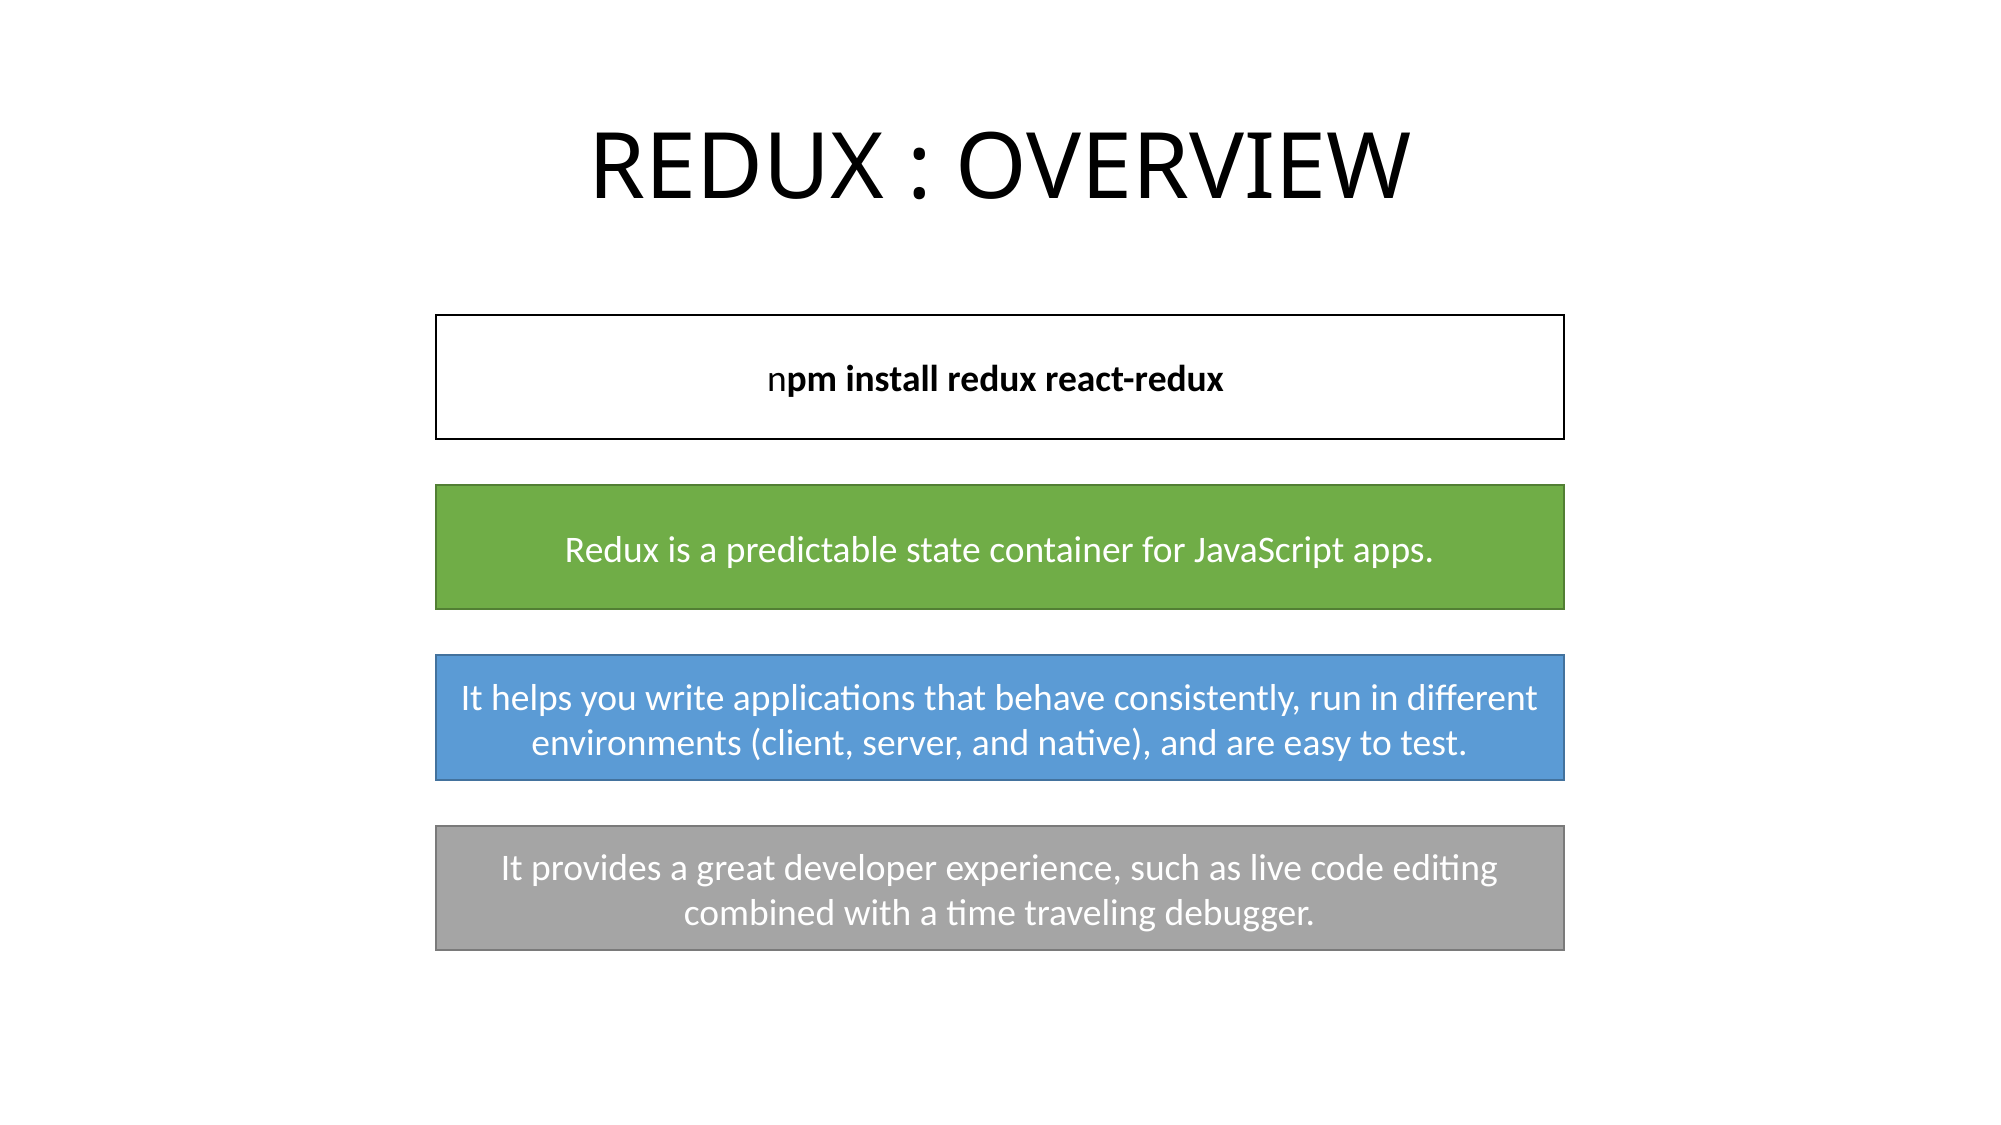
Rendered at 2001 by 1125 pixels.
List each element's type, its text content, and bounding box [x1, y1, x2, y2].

text_box npm install redux react-redux [435, 314, 1565, 440]
text_box Redux is a predictable state container for JavaScript apps. [435, 484, 1565, 610]
text_box It helps you write applications that behave consistently, run in different environments (client, server, and native), and are easy to test. [435, 654, 1565, 781]
text_box It provides a great developer experience, such as live code editing combined with a time traveling debugger. [435, 825, 1565, 951]
title REDUX : OVERVIEW [137, 59, 1863, 278]
